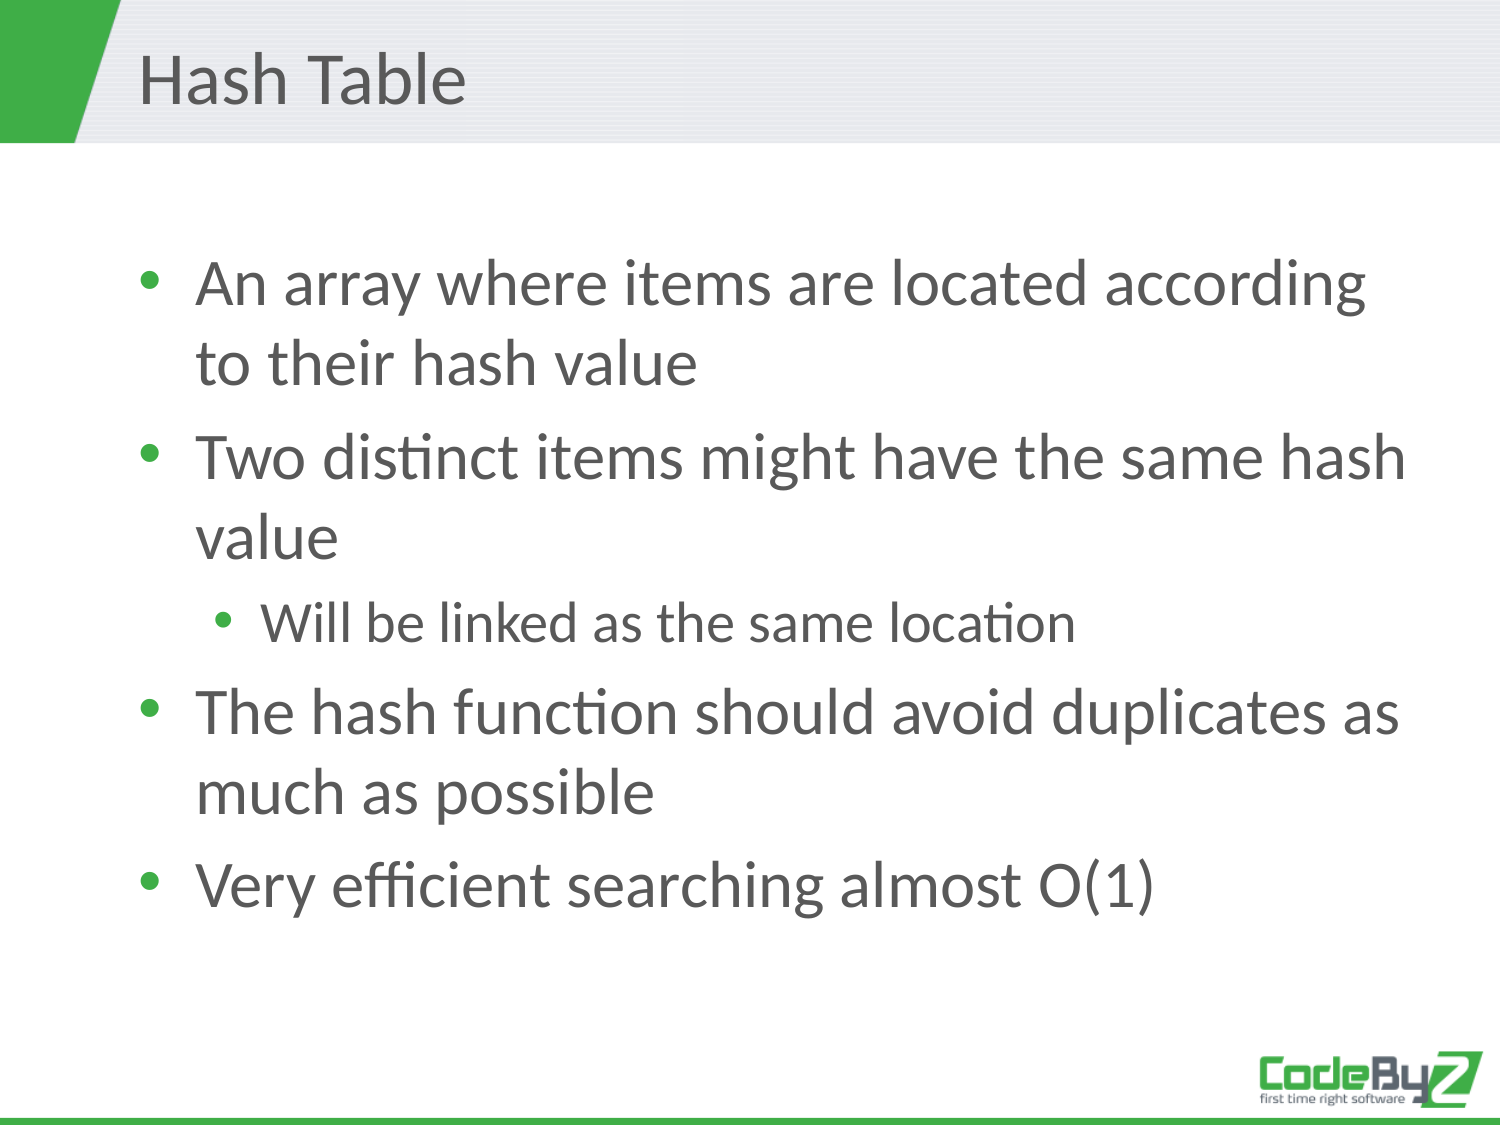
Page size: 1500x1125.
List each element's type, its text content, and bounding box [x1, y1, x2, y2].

picture [0, 0, 1500, 1117]
list An array where items are located according to their hash value Two distinct items might have the same hash value Will be linked as the same location The hash function should avoid duplicates as much as possible Very efficient searching almost O(1) [123, 231, 1425, 975]
title Hash Table [123, 0, 1425, 149]
